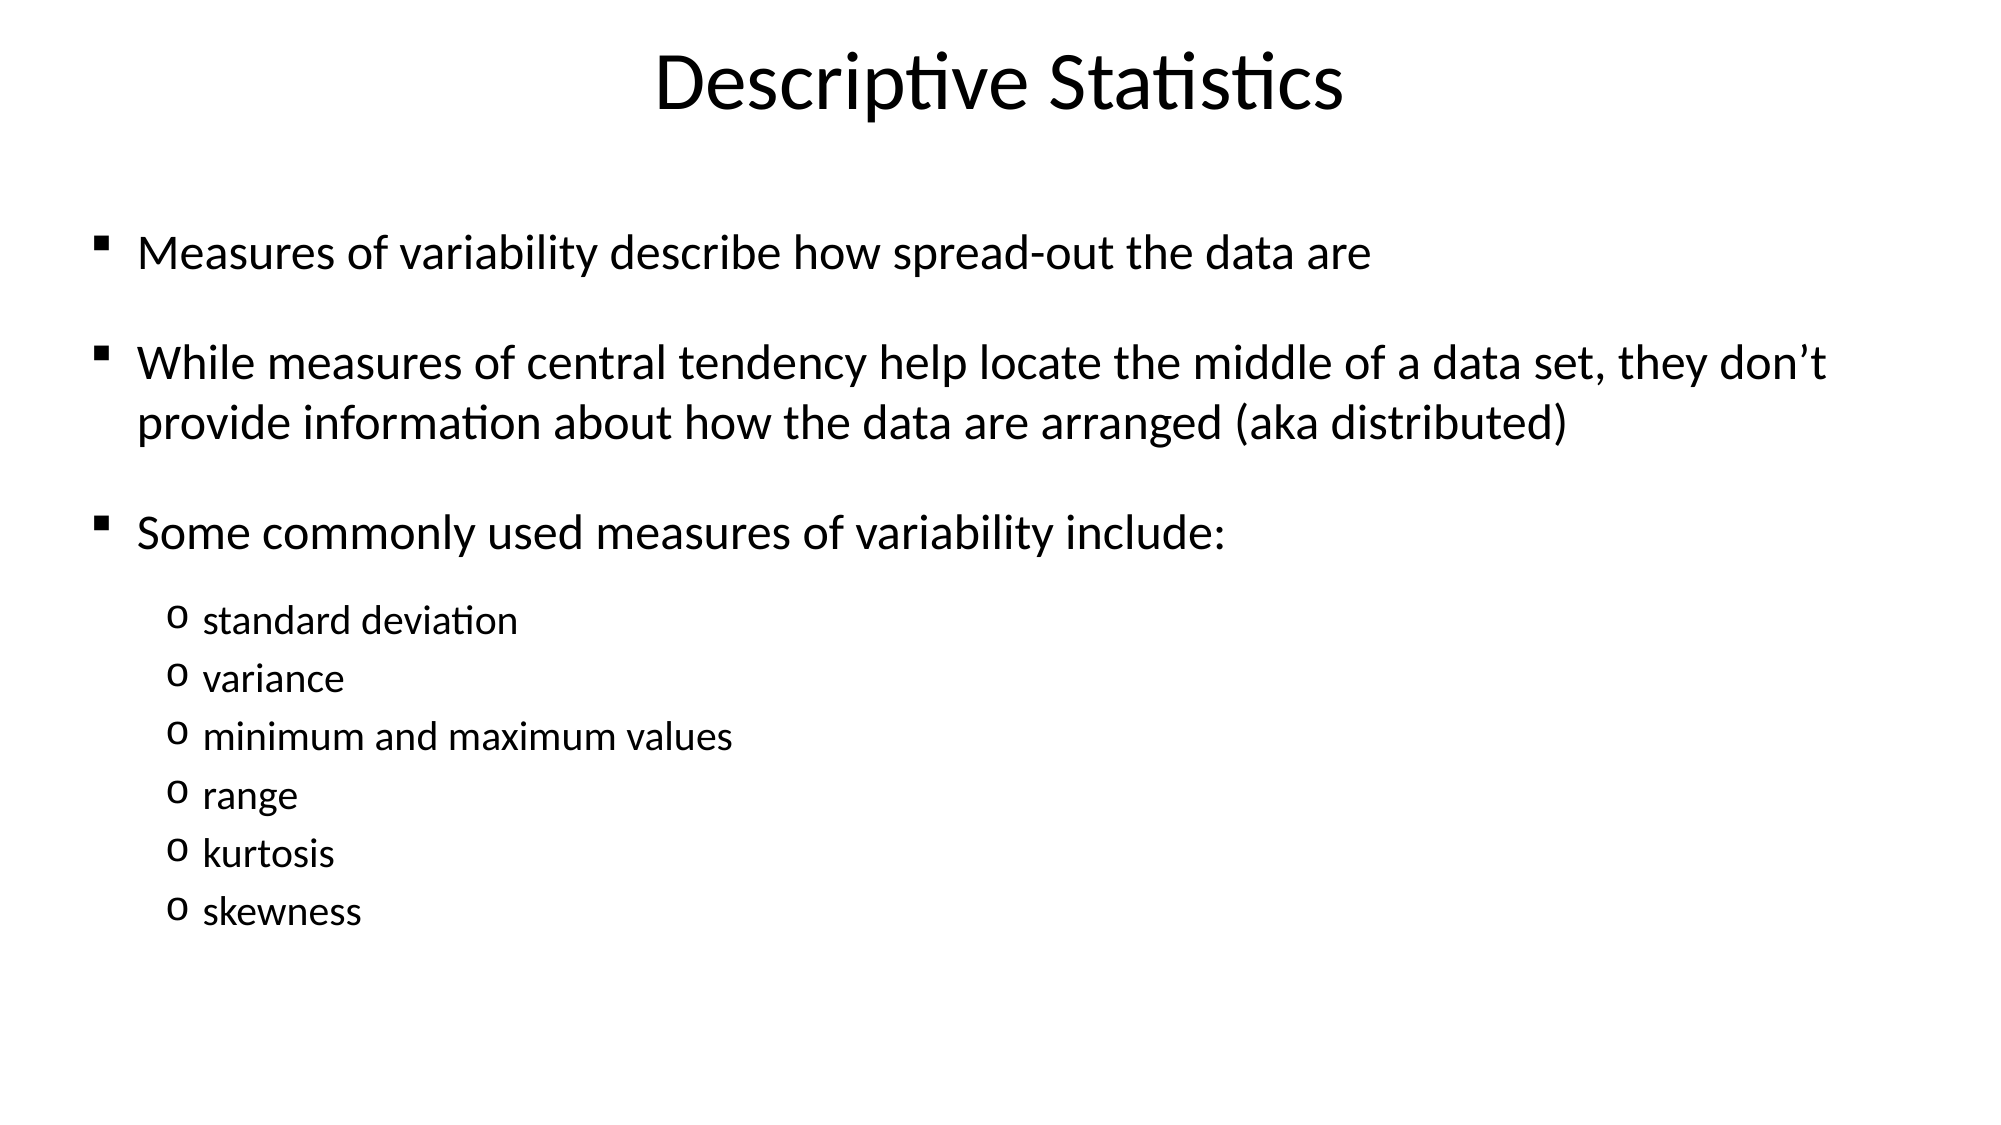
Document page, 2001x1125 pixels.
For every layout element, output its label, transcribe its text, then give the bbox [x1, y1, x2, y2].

list Measures of variability describe how spread-out the data are While measures of central tendency help locate the middle of a data set, they don’t provide information about how the data are arranged (aka distributed) Some commonly used measures of variability include: standard deviation variance minimum and maximum values range kurtosis skewness [0, 211, 1917, 1005]
title Descriptive Statistics [0, 0, 2000, 152]
